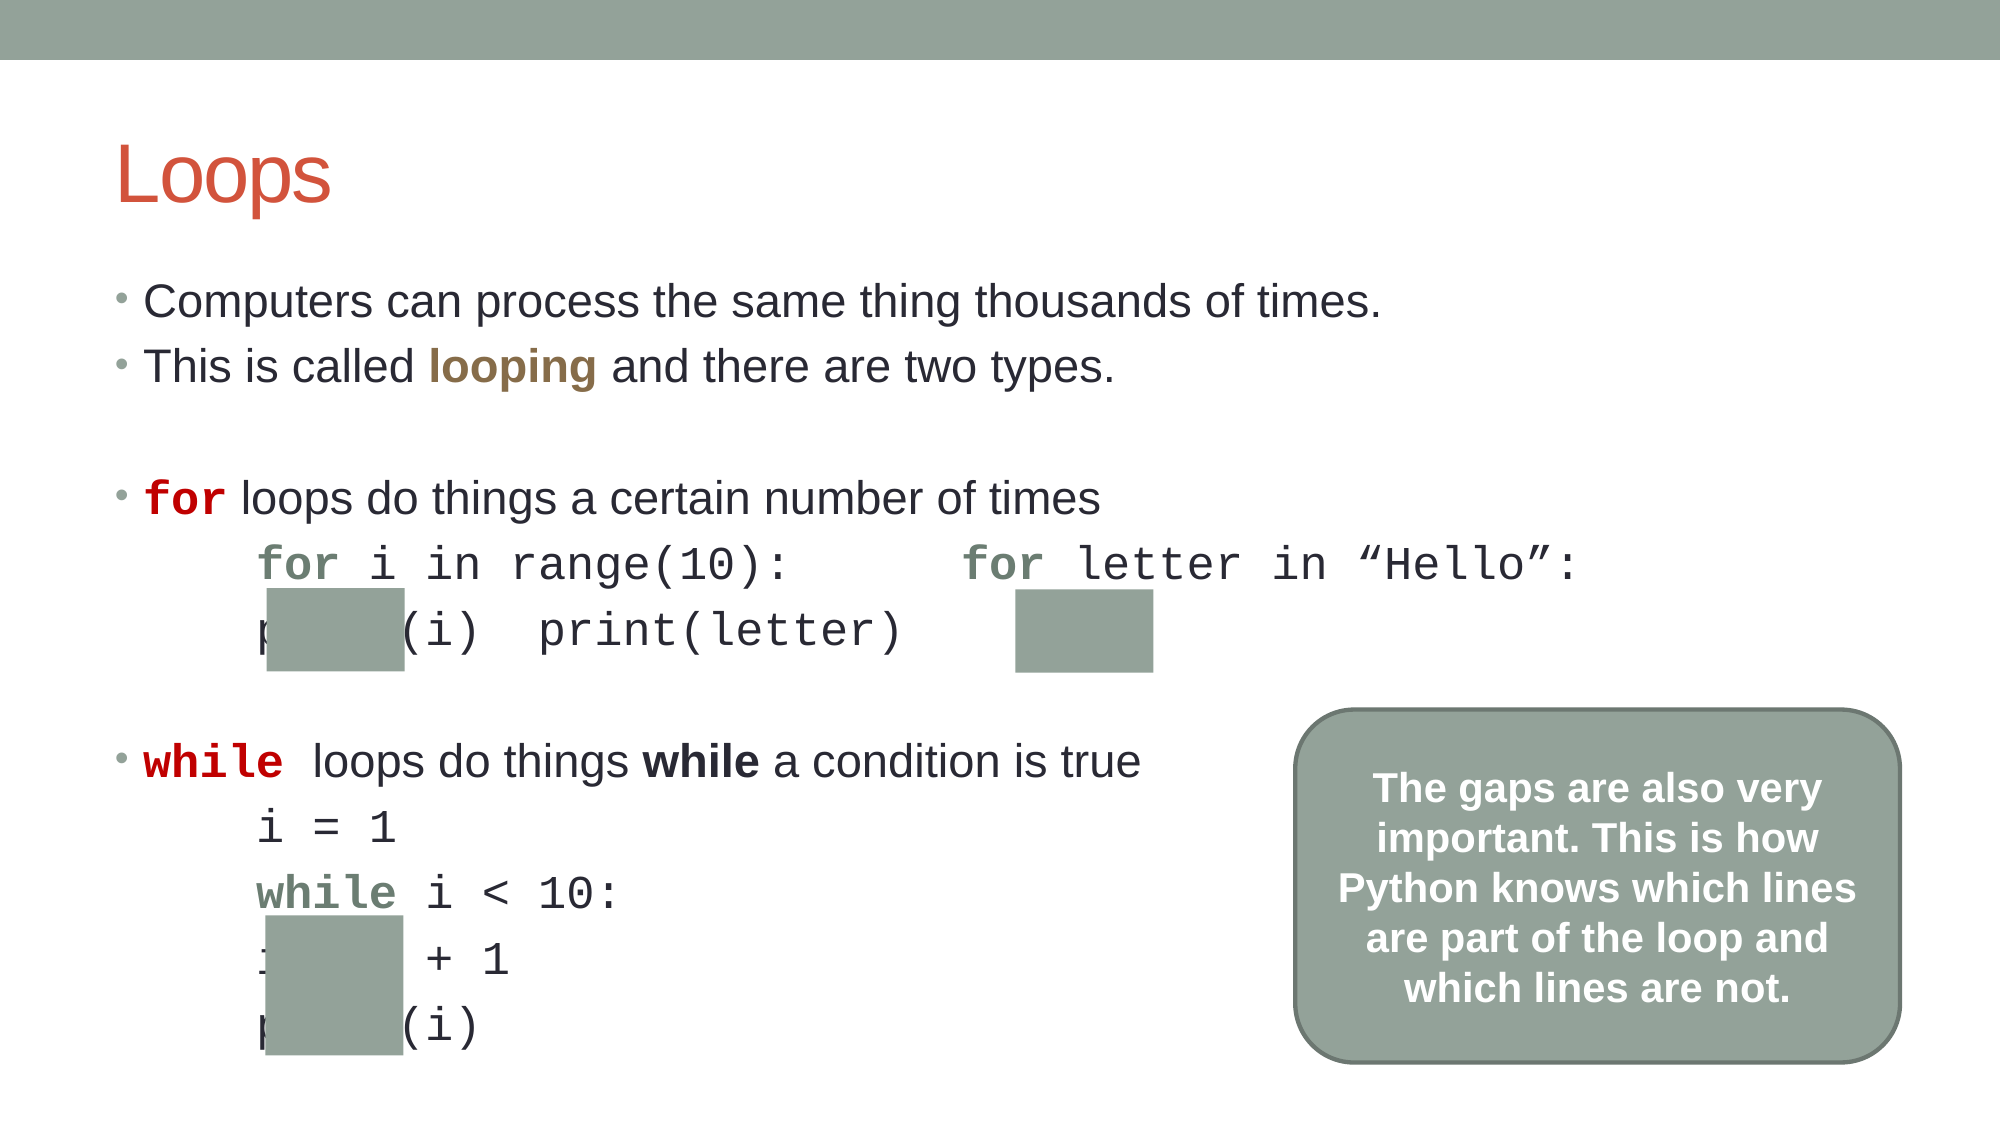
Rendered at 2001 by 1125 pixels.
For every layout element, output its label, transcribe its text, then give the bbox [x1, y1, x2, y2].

text_box [1013, 587, 1156, 675]
text_box [263, 913, 406, 1057]
title Loops [99, 87, 1900, 250]
list Computers can process the same thing thousands of times. This is called looping and there are two types. for loops do things a certain number of times for i in range(10): for letter in “Hello”: print(i) print(letter) while loops do things while a condition is true i = 1 while i < 10: i = i + 1 print(i) [99, 262, 1900, 1063]
text_box [264, 586, 407, 673]
text_box The gaps are also very important. This is how Python knows which lines are part of the loop and which lines are not. [1293, 707, 1903, 1065]
